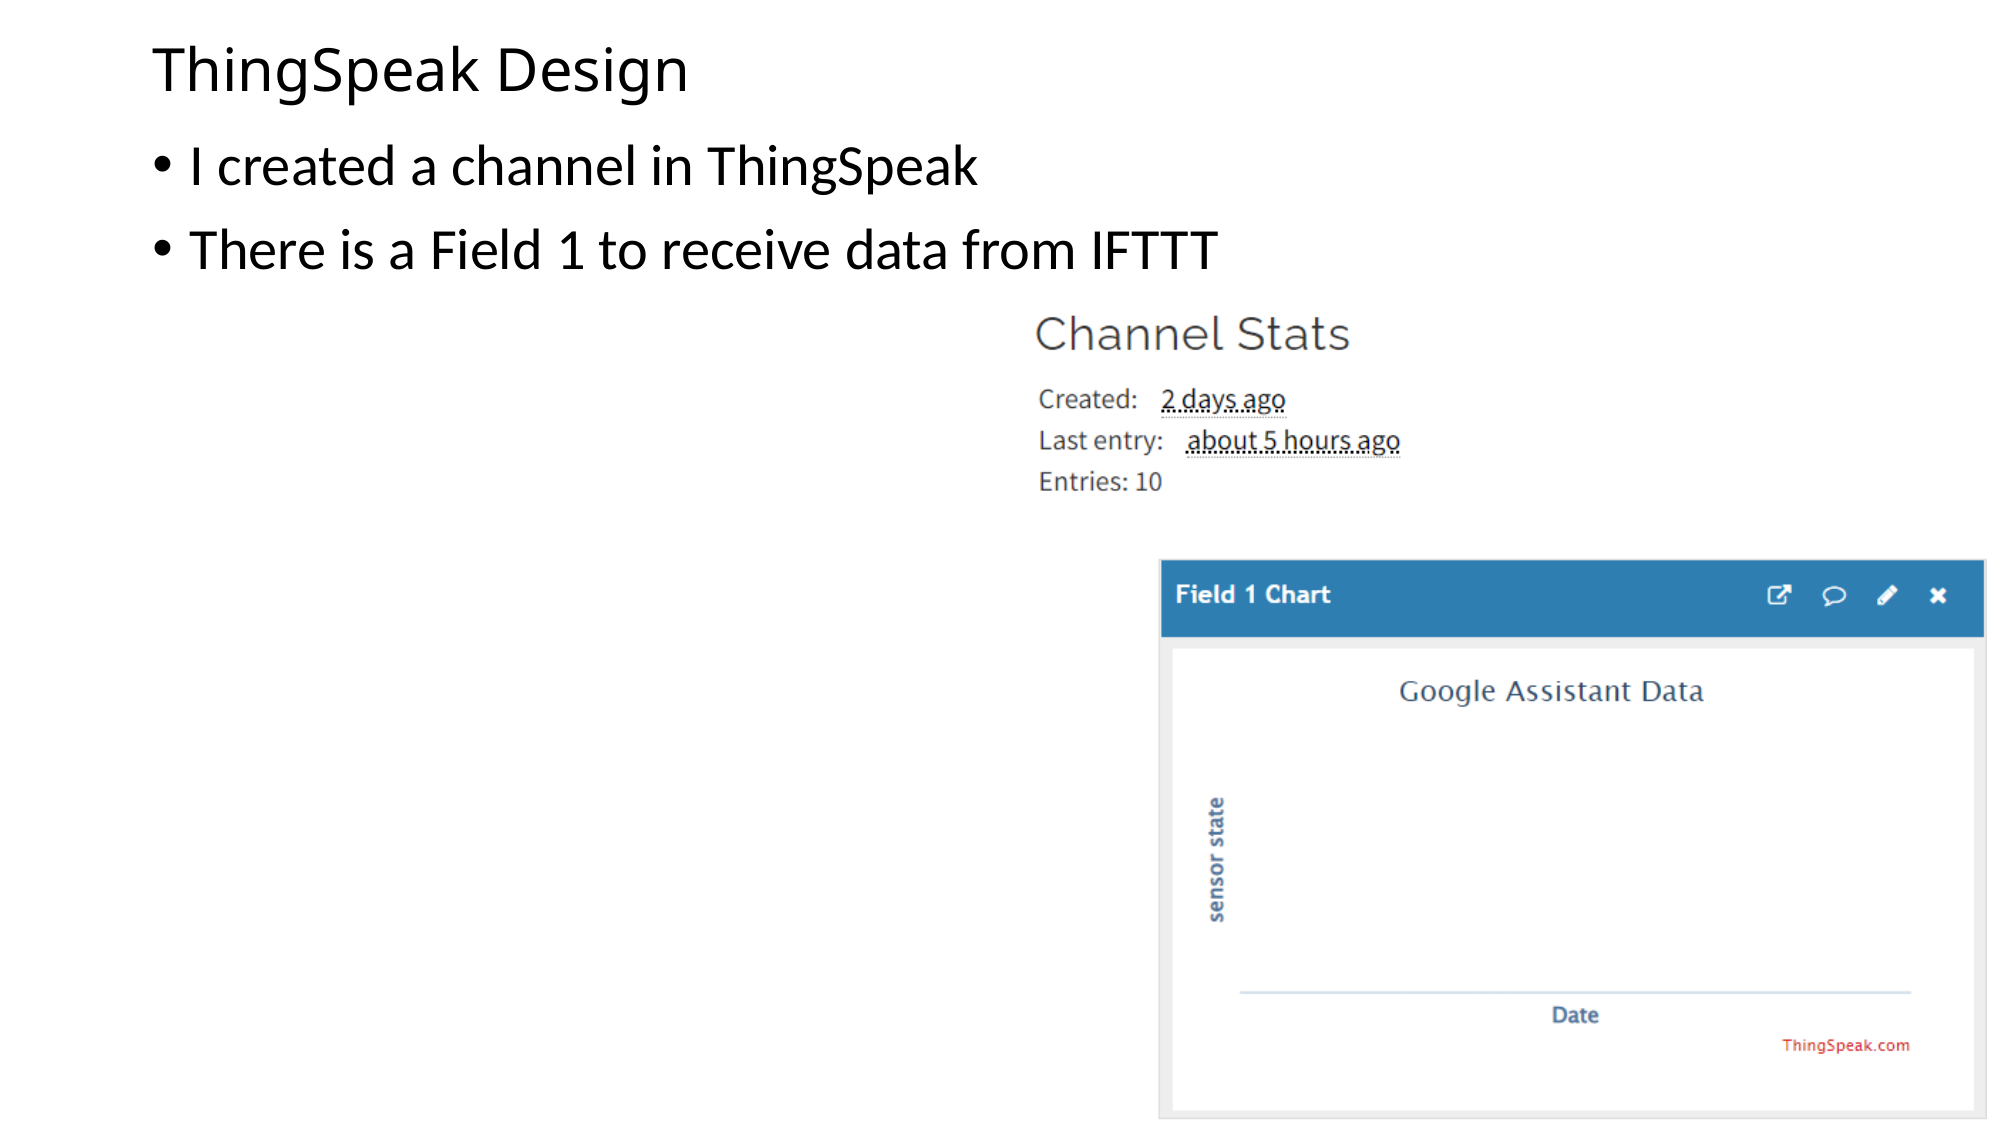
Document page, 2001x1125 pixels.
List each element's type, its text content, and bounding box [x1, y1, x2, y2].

picture [1015, 306, 1987, 1125]
title ThingSpeak Design [137, 31, 1863, 112]
list I created a channel in ThingSpeak There is a Field 1 to receive data from IFTTT [137, 127, 1863, 1014]
